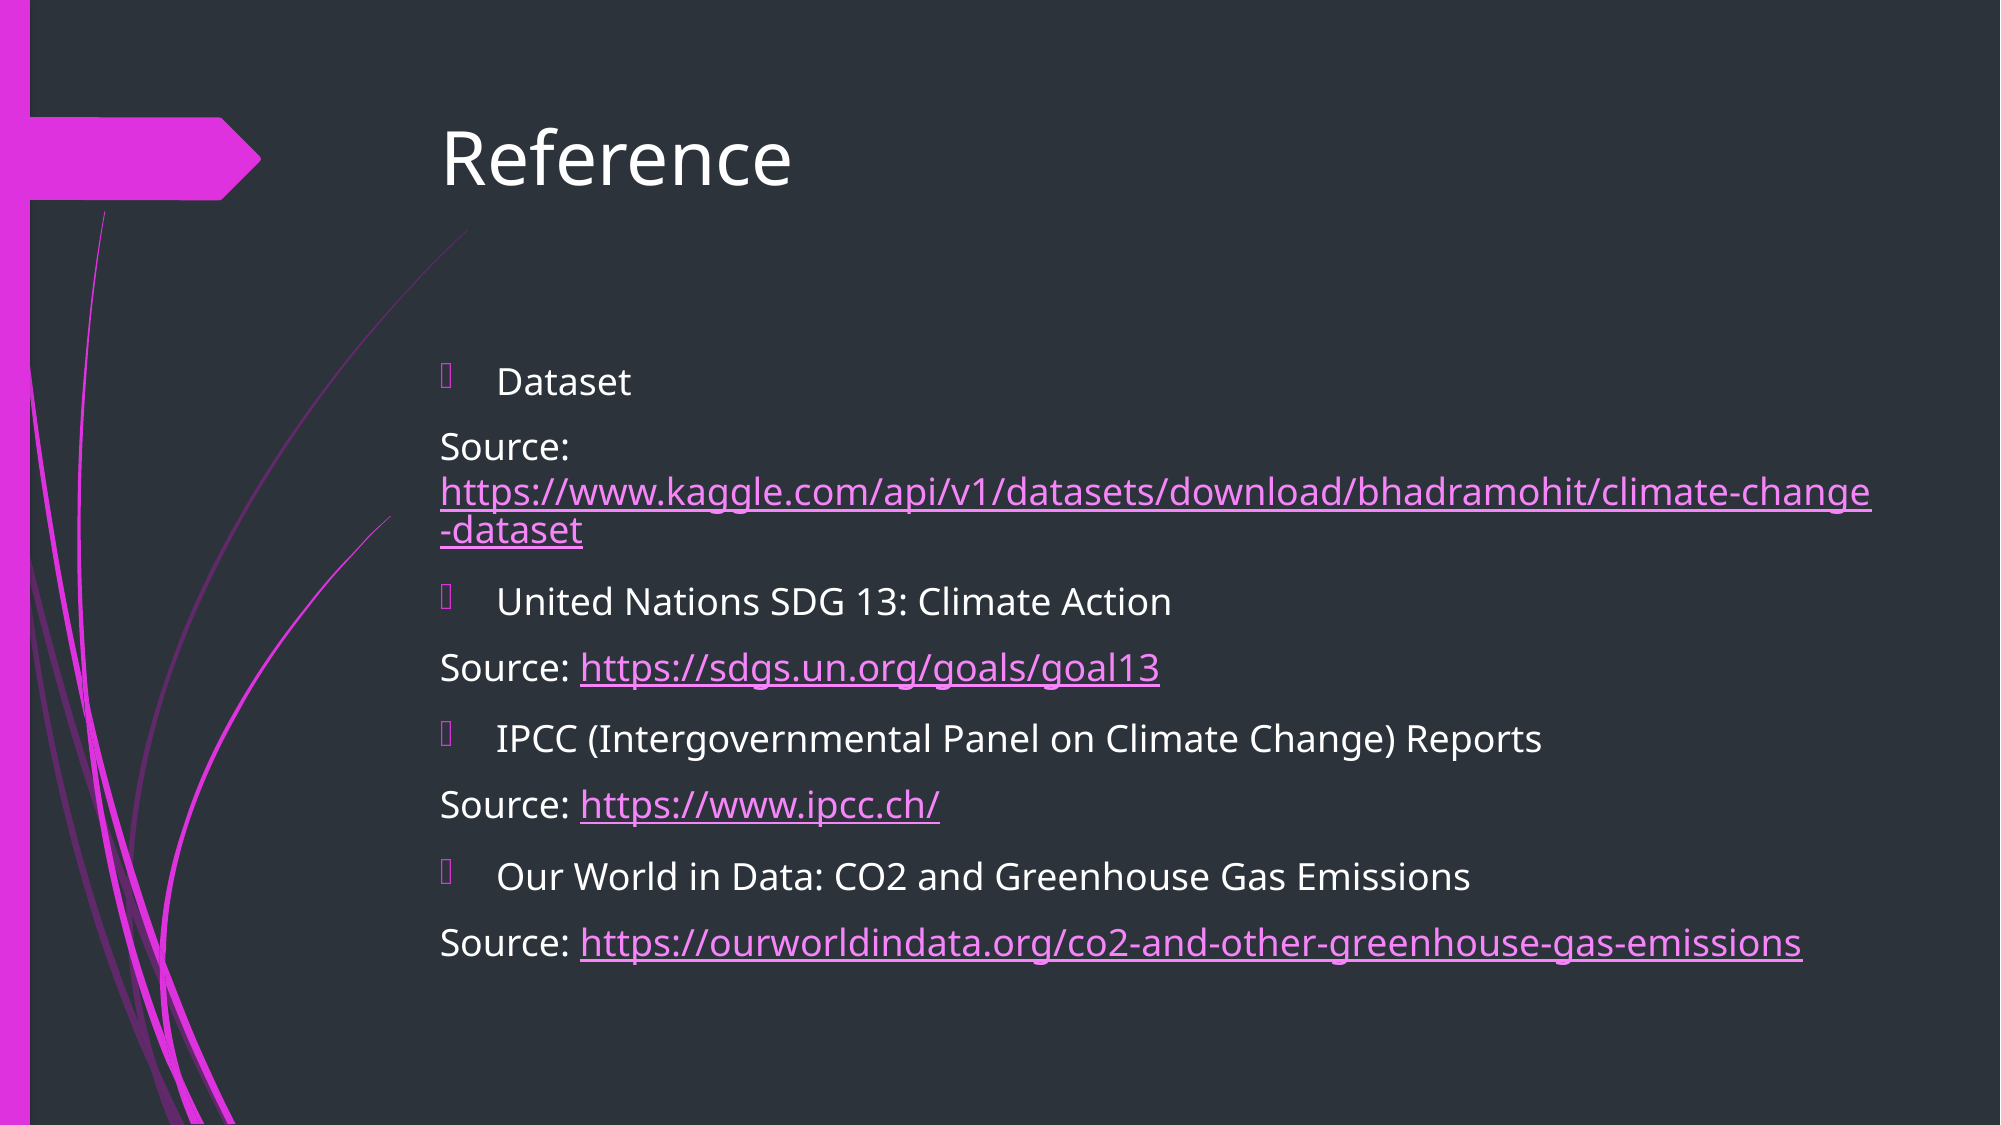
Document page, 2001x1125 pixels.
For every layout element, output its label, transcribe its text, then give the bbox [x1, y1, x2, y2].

title Reference [425, 102, 1888, 313]
list Dataset Source: https://www.kaggle.com/api/v1/datasets/download/bhadramohit/climate-change-dataset United Nations SDG 13: Climate Action Source: https://sdgs.un.org/goals/goal13 IPCC (Intergovernmental Panel on Climate Change) Reports Source: https://www.ipcc.ch/ Our World in Data: CO2 and Greenhouse Gas Emissions Source: https://ourworldindata.org/co2-and-other-greenhouse-gas-emissions [424, 350, 1888, 1012]
